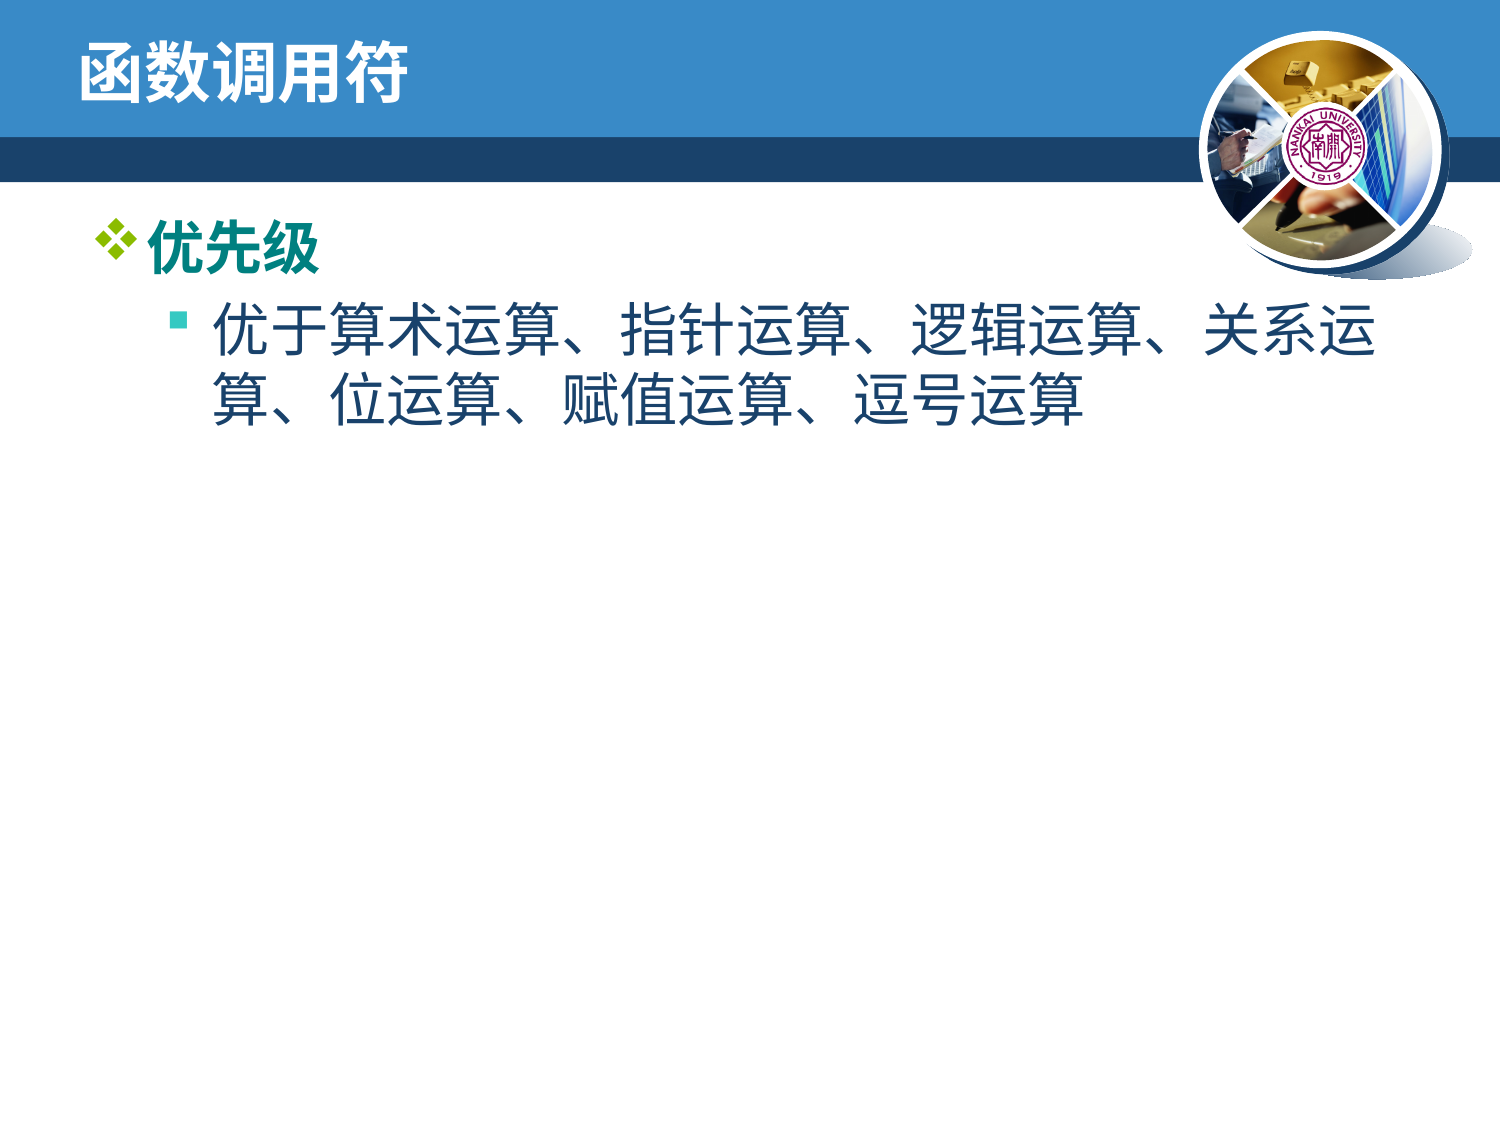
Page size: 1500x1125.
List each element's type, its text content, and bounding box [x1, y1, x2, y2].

list 优先级 优于算术运算、指针运算、逻辑运算、关系运算、位运算、赋值运算、逗号运算 [75, 203, 1425, 1065]
picture [1207, 40, 1433, 203]
title 函数调用符 [62, 24, 1275, 118]
